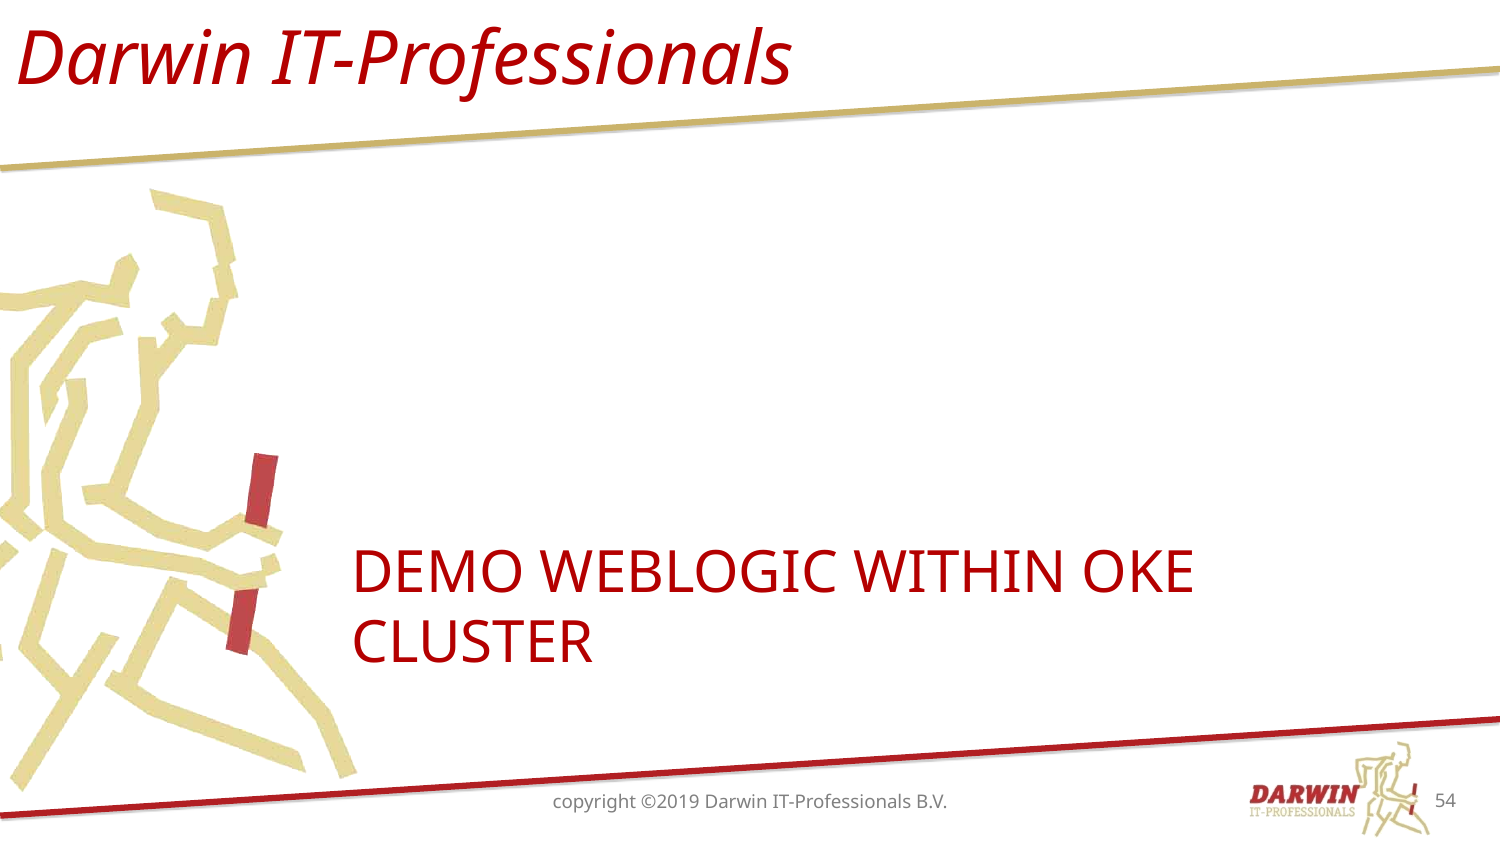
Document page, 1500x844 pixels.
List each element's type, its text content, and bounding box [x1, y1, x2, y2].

footer copyright ©2019 Darwin IT-Professionals B.V. [512, 778, 988, 824]
picture [1247, 735, 1432, 843]
title Demo Weblogic within OKE cluster [336, 526, 1394, 694]
slide_number 54 [1419, 778, 1498, 824]
